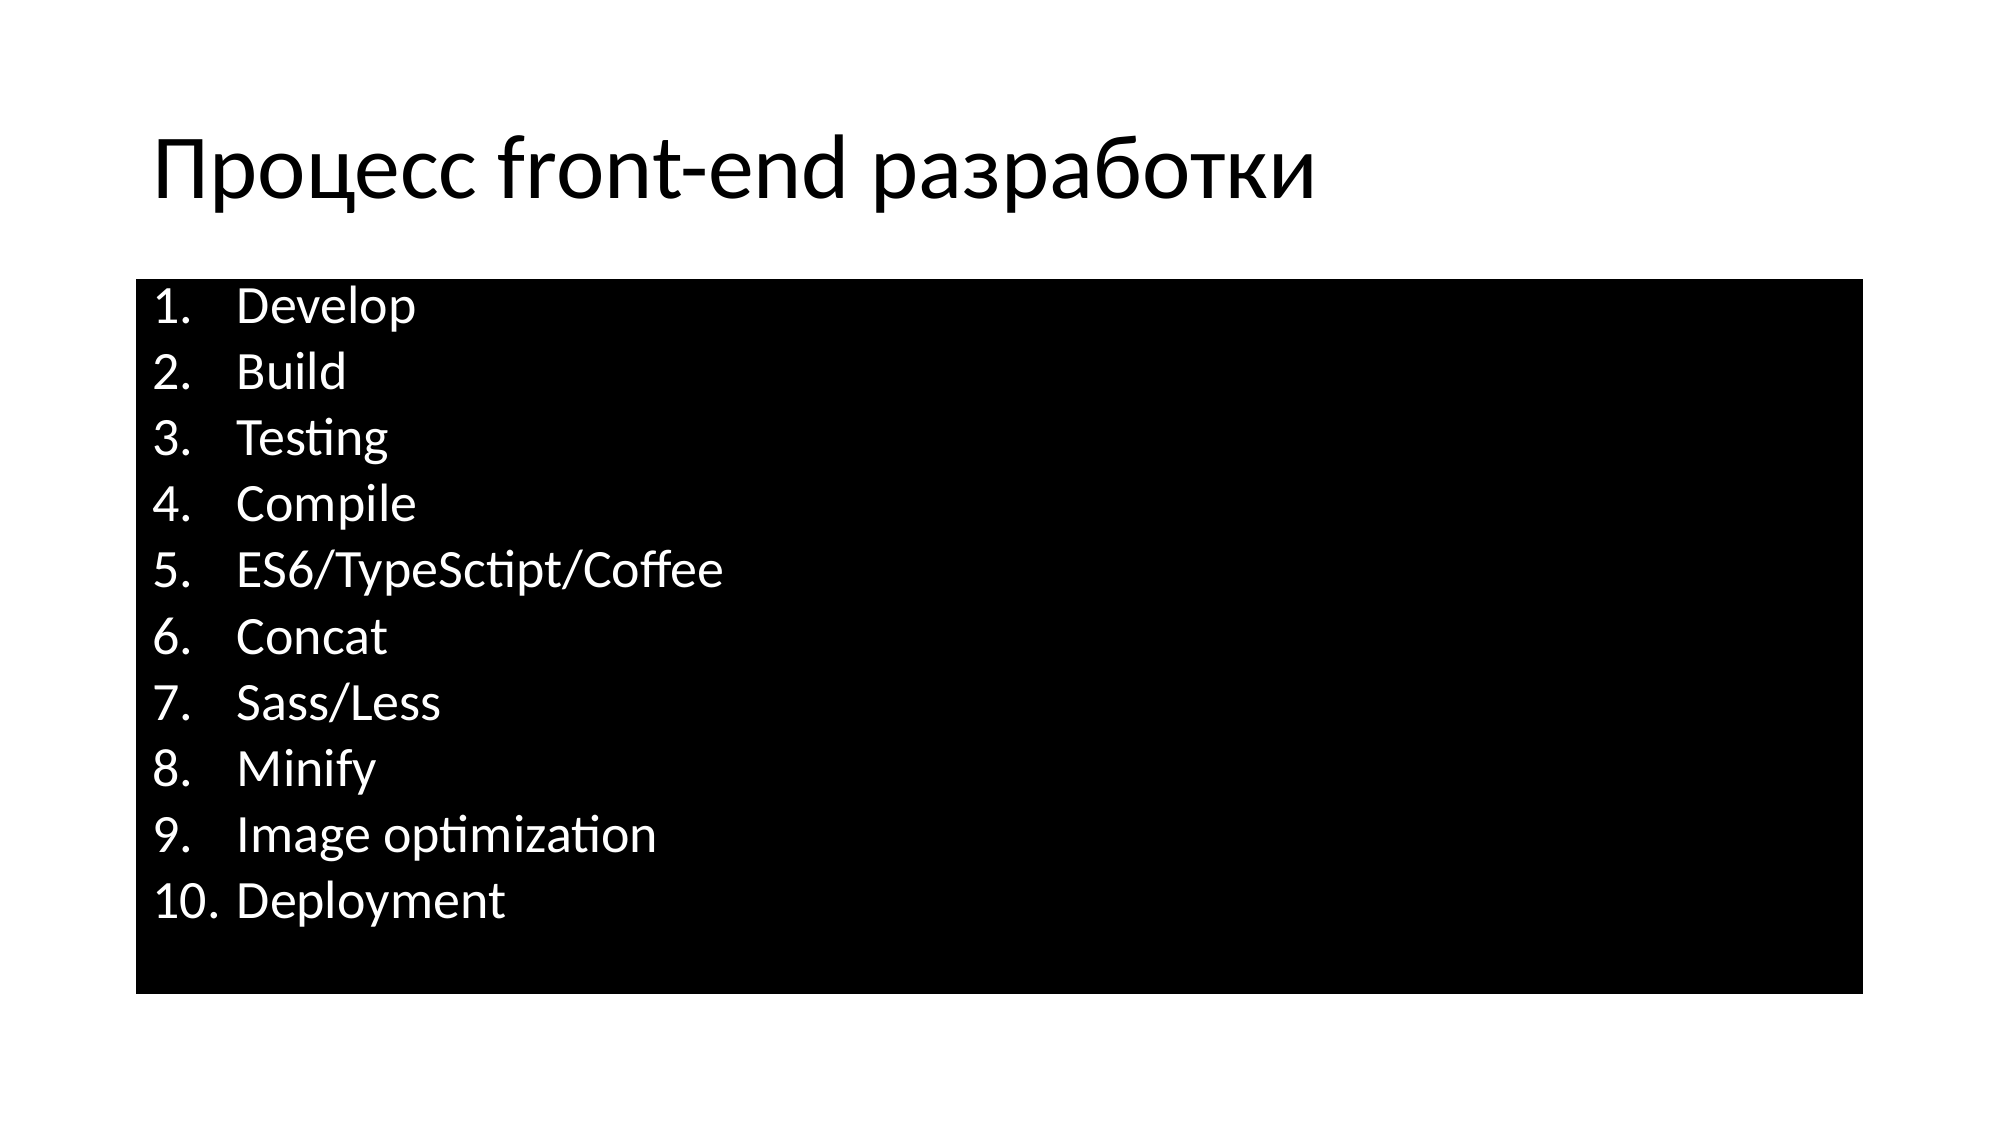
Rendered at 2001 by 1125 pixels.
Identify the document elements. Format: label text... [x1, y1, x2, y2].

list Develop Build Testing Compile ES6/TypeSctipt/Coffee Concat Sass/Less Minify Image optimization Deployment [137, 279, 1863, 994]
title Процесс front-end разработки [137, 59, 1863, 278]
